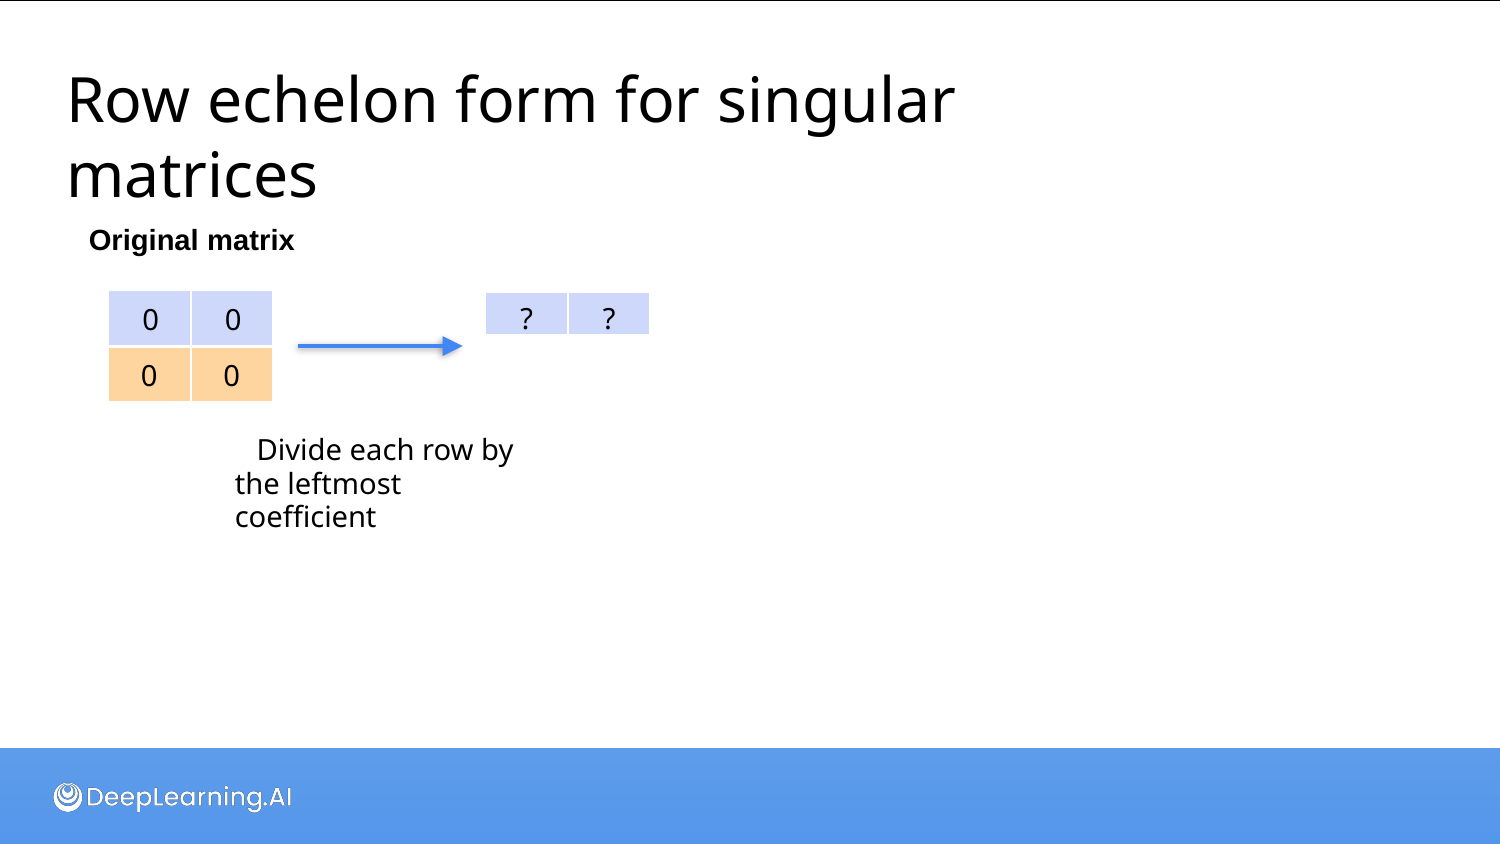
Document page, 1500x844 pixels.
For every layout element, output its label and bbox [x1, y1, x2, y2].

text_box [485, 291, 651, 336]
text_box [233, 428, 527, 534]
table_cell [192, 348, 272, 401]
title [64, 58, 1153, 211]
table_header [109, 291, 190, 345]
text_box [290, 332, 469, 366]
table_header [192, 291, 272, 345]
picture [0, 748, 1500, 844]
table_cell [109, 348, 190, 401]
text_box [86, 219, 297, 257]
